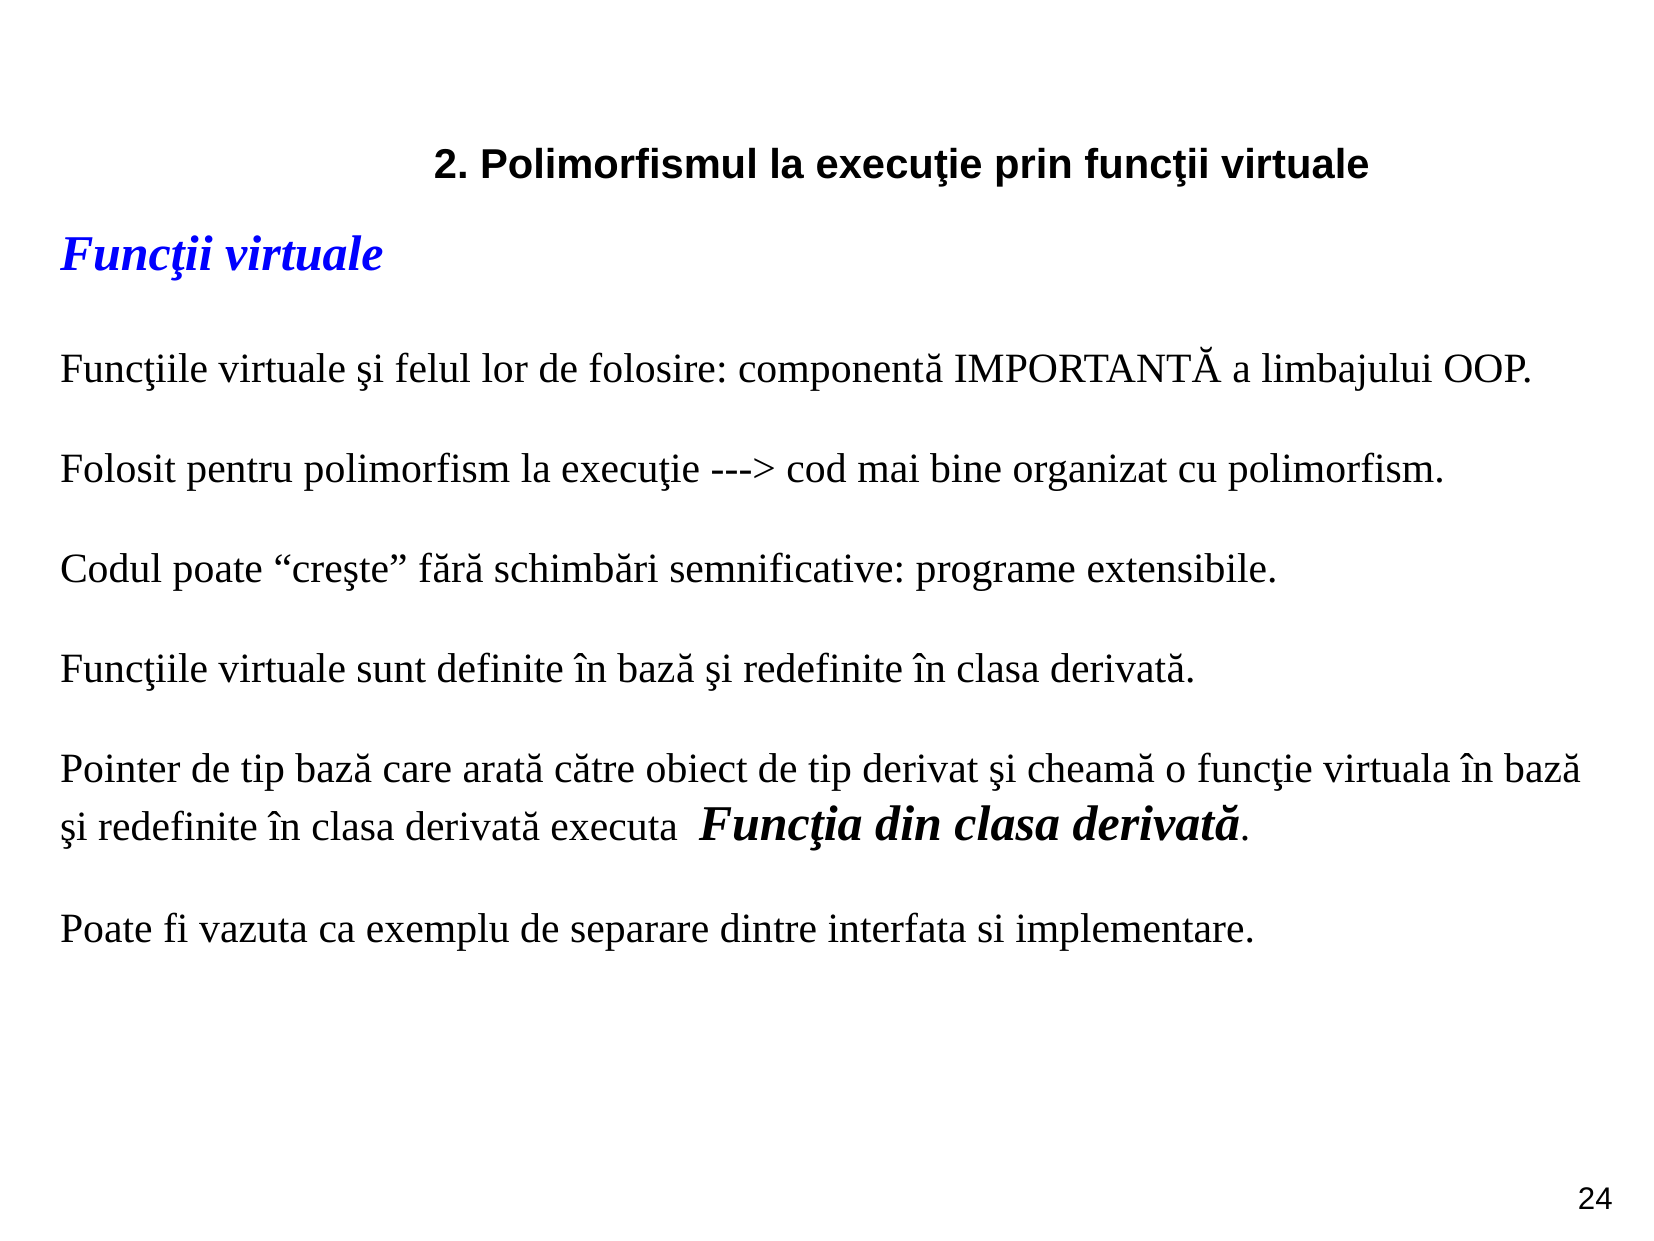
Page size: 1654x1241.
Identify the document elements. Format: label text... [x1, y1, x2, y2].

text_box 24 [1526, 1158, 1630, 1225]
text_box 2. Polimorfismul la execuţie prin funcţii virtuale [380, 135, 1423, 209]
text_box Funcţii virtuale Funcţiile virtuale şi felul lor de folosire: componentă IMPORTANTĂ a limbajului OOP. Folosit pentru polimorfism la execuţie ---> cod mai bine organizat cu polimorfism. Codul poate “creşte” fără schimbări semnificative: programe extensibile. Funcţiile virtuale sunt definite în bază şi redefinite în clasa derivată. Pointer de tip bază care arată către obiect de tip derivat şi cheamă o funcţie virtuala în bază şi redefinite în clasa derivată executa Funcţia din clasa derivată. Poate fi vazuta ca exemplu de separare dintre interfata si implementare. [45, 205, 1615, 1111]
